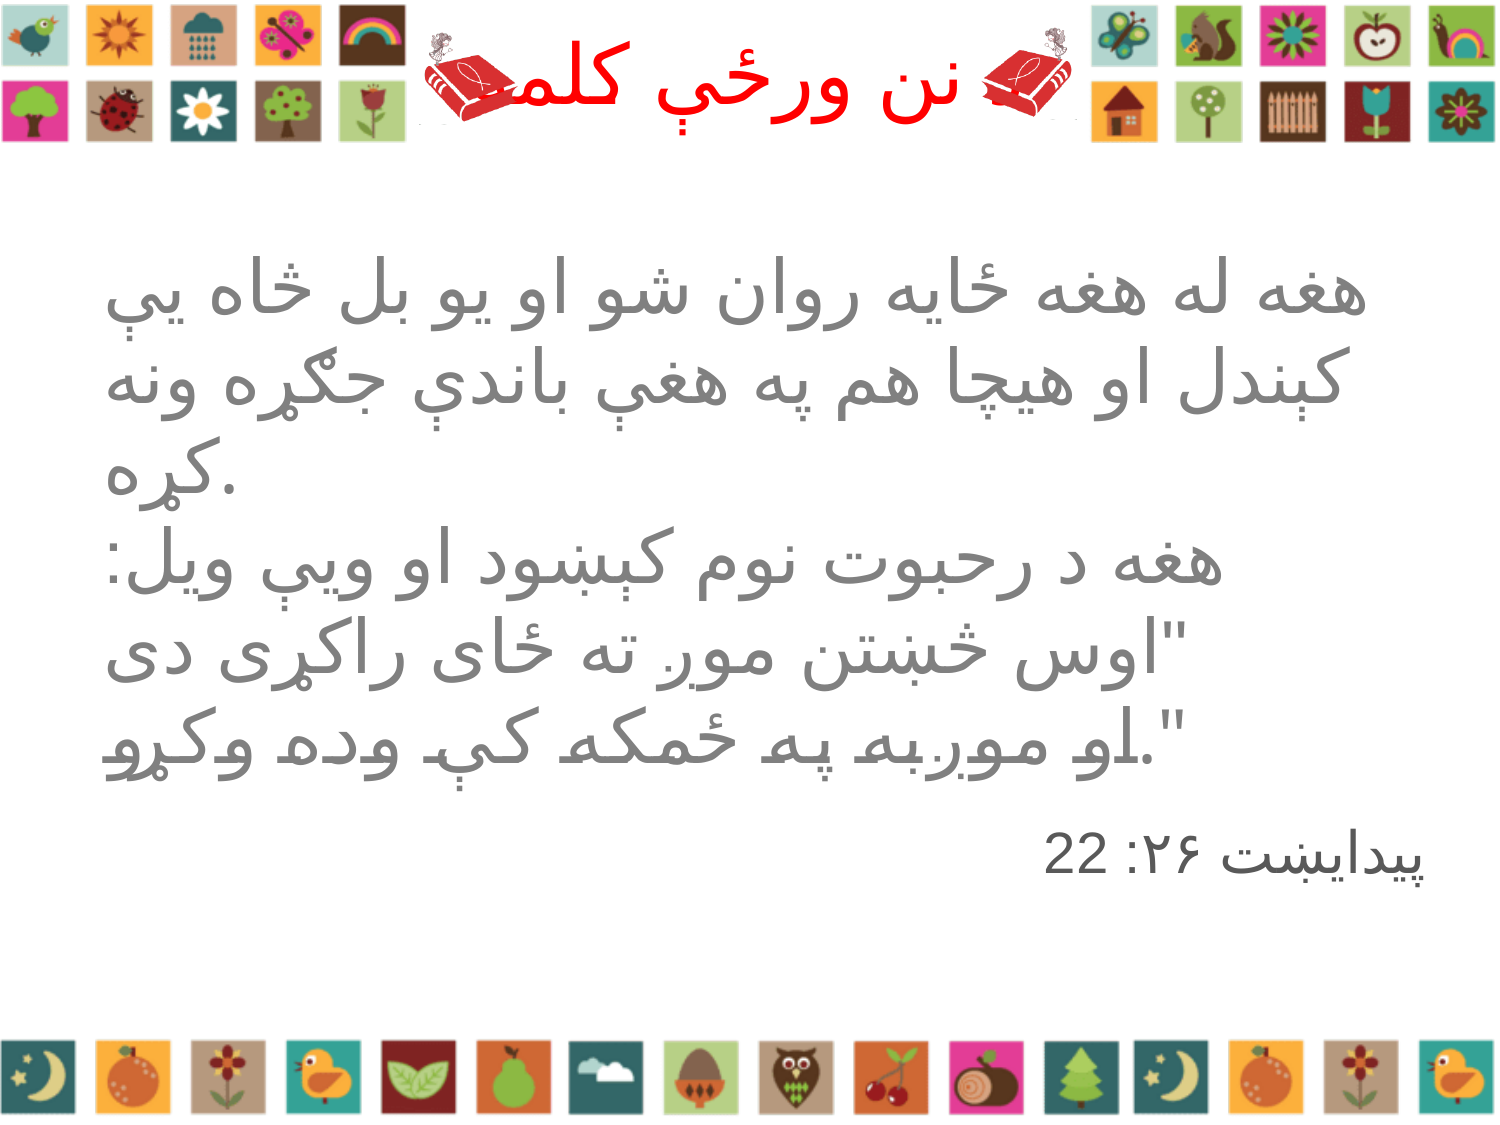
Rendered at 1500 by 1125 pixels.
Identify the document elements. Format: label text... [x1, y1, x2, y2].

picture [950, 3, 1500, 150]
text_box پیدایښت ۲۶: 22 [808, 807, 1441, 893]
picture [0, 3, 550, 150]
text_box د نن ورځې کلمه [425, 13, 1077, 129]
text_box هغه له هغه ځایه روان شو او یو بل څاه یې کېندل او هیچا هم په هغې باندې جګړه ونه کړه. هغه د رحبوت نوم کېښود او ویې ویل: "اوس څښتن موږ ته ځای راکړی دی او موږ به په ځمکه کې وده وکړو." [88, 231, 1436, 787]
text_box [0, 1028, 1500, 1118]
